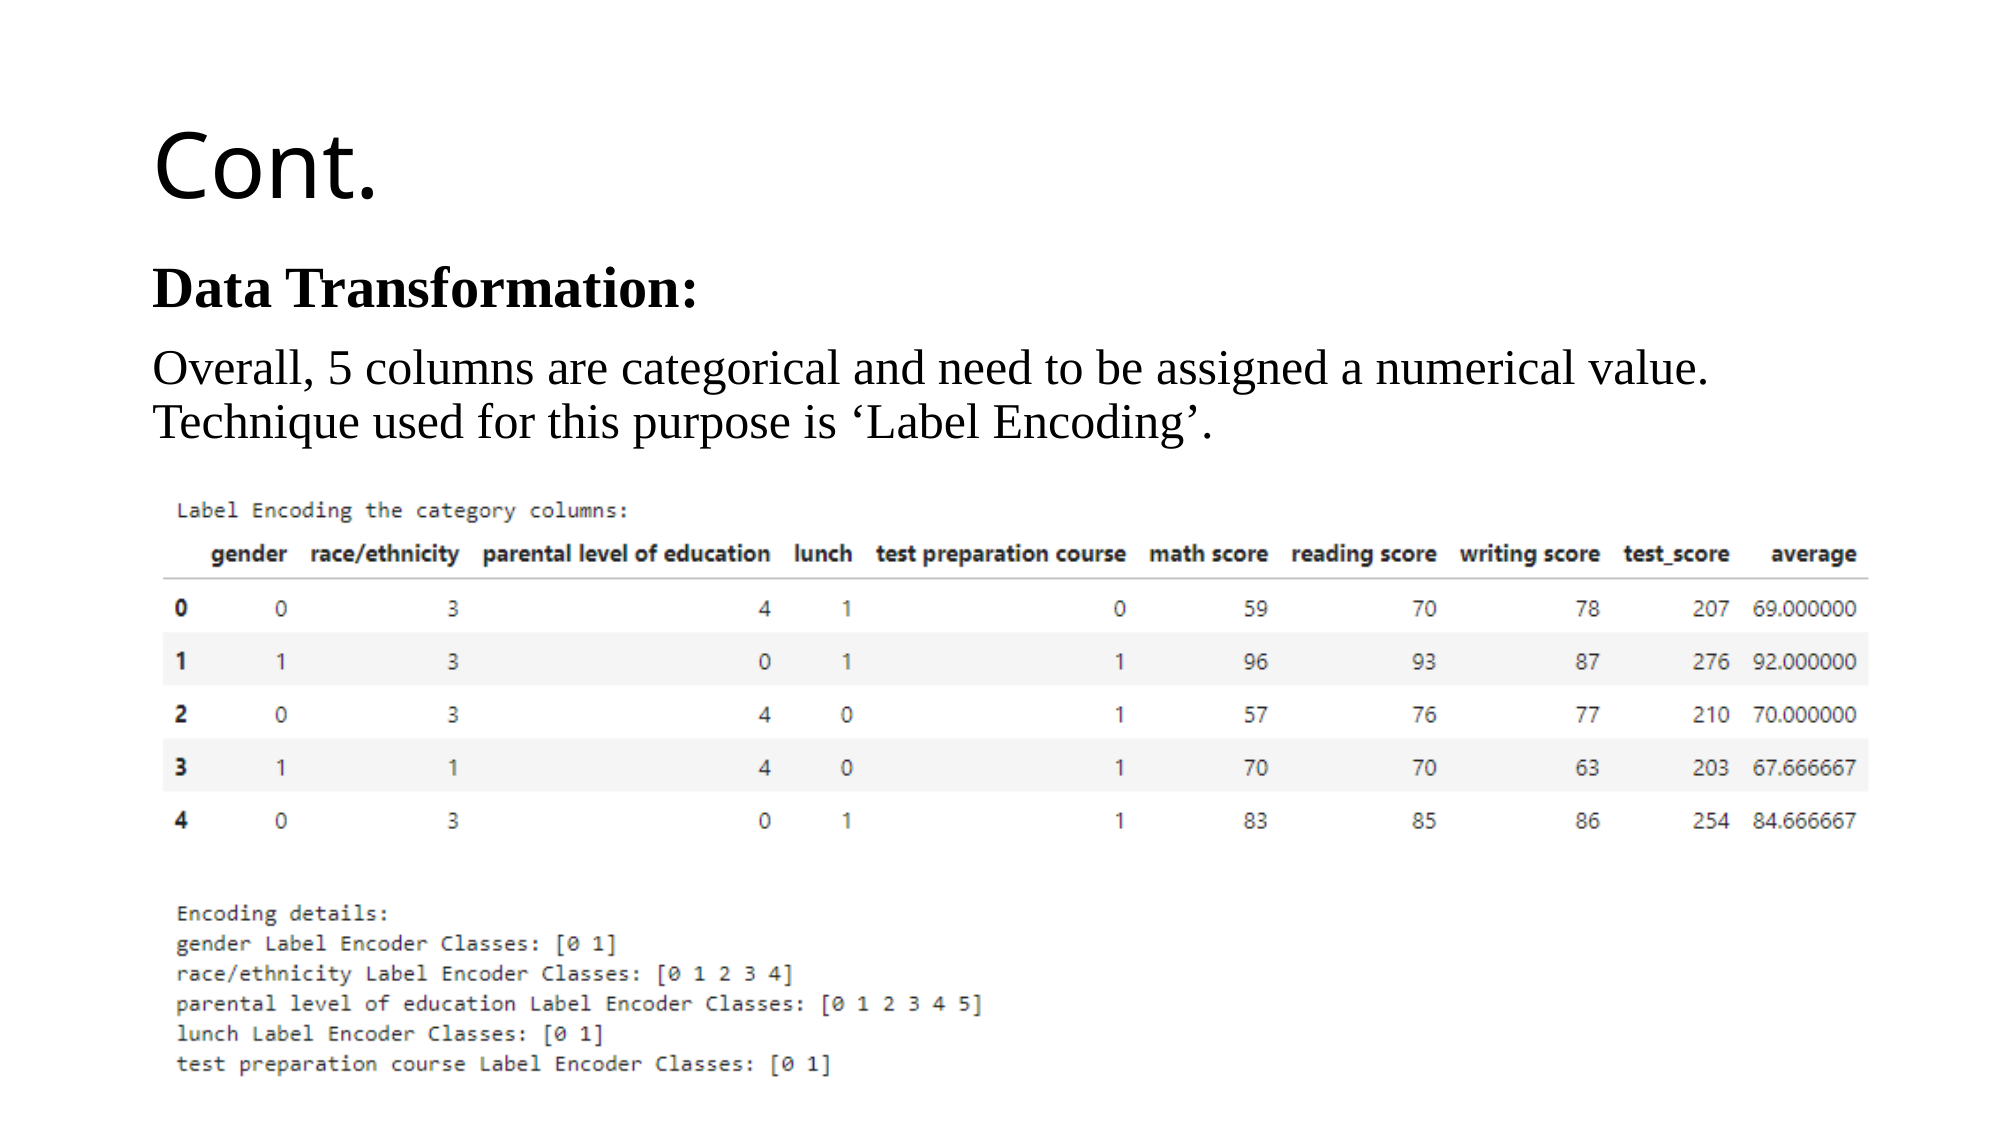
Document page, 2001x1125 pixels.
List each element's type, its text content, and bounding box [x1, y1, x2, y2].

picture [137, 493, 1897, 1096]
title Cont. [137, 59, 1863, 250]
list Data Transformation: Overall, 5 columns are categorical and need to be assigned a numerical value. Technique used for this purpose is ‘Label Encoding’. [137, 250, 1863, 493]
